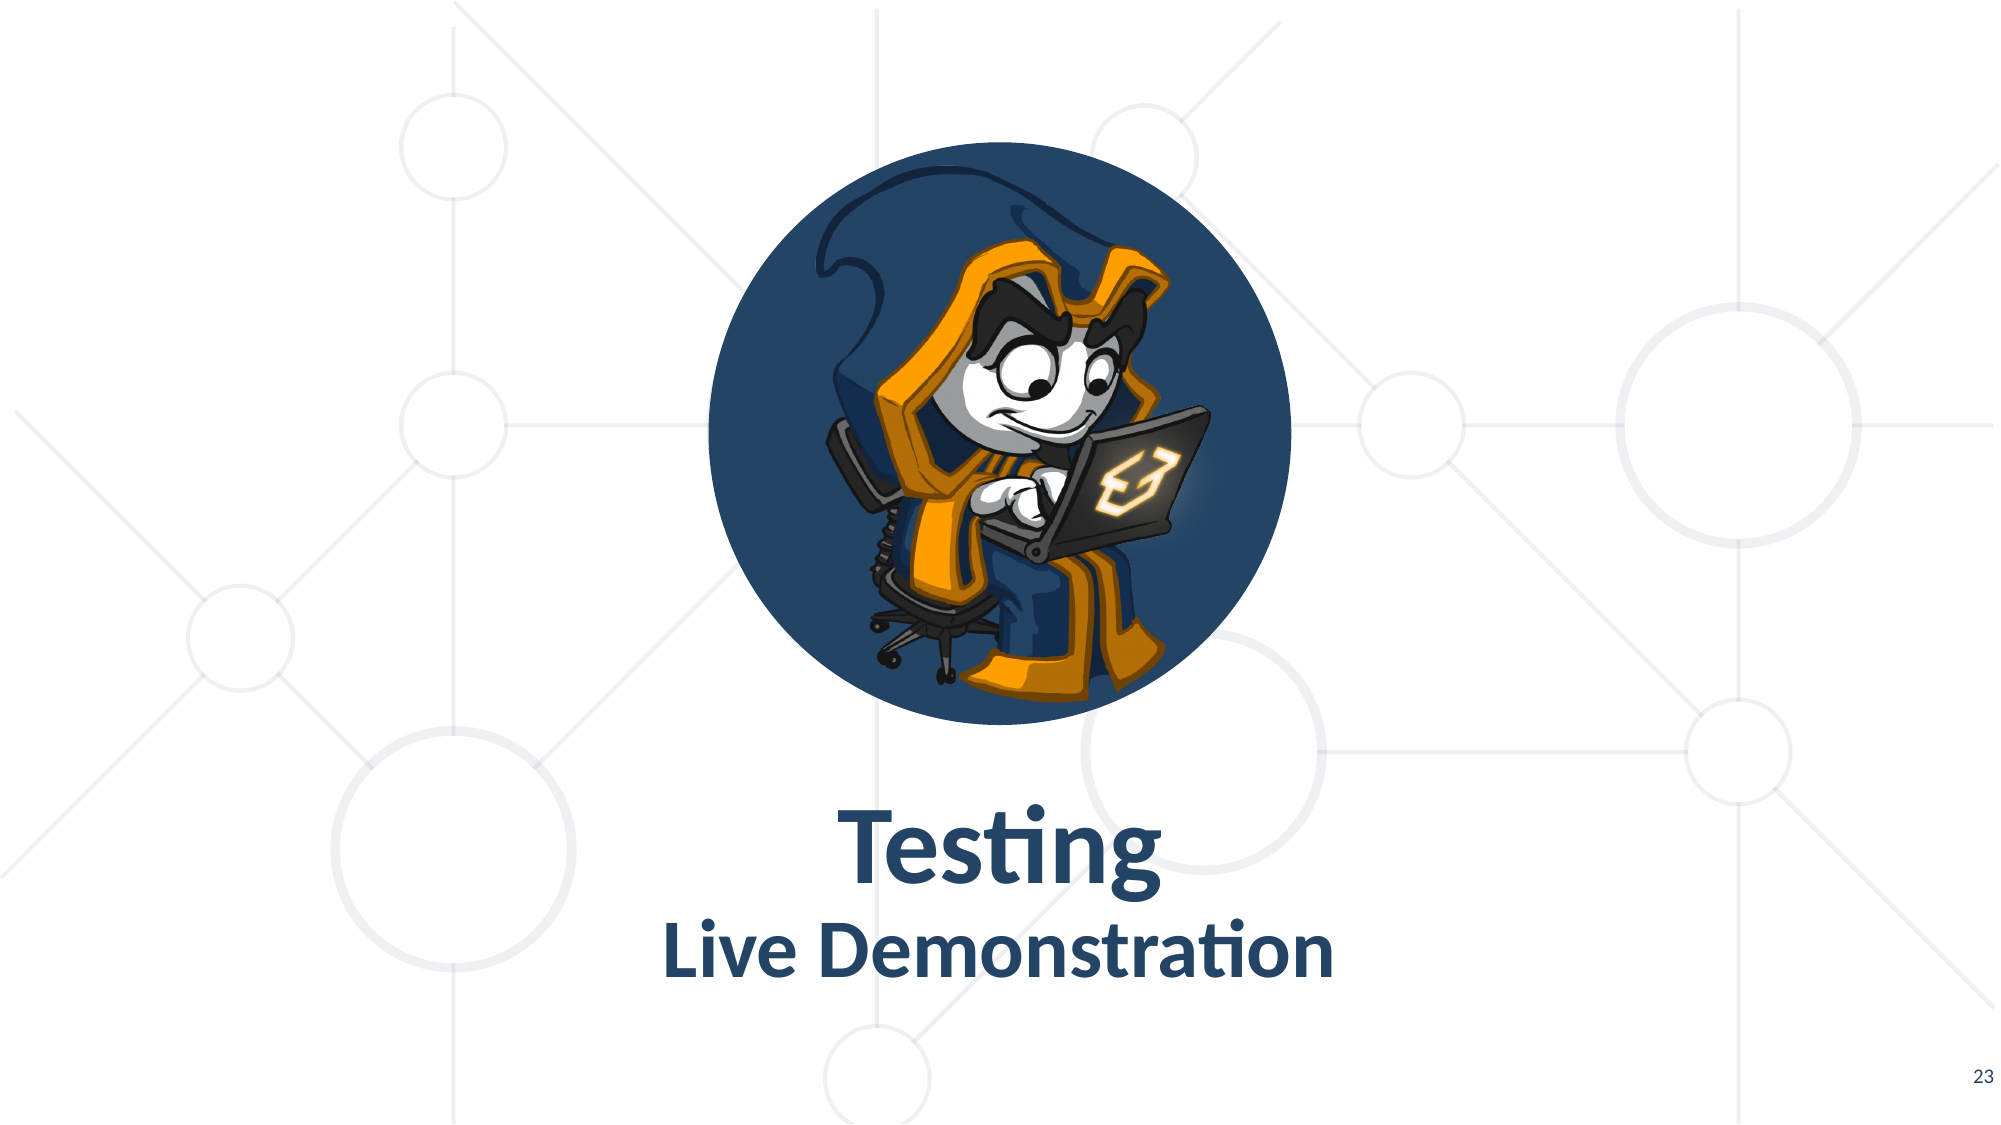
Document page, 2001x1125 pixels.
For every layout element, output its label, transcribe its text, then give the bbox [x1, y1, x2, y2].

list Testing [100, 771, 1900, 898]
list Live Demonstration [100, 900, 1900, 983]
picture [780, 113, 1287, 735]
slide_number 23 [1929, 1049, 2000, 1100]
